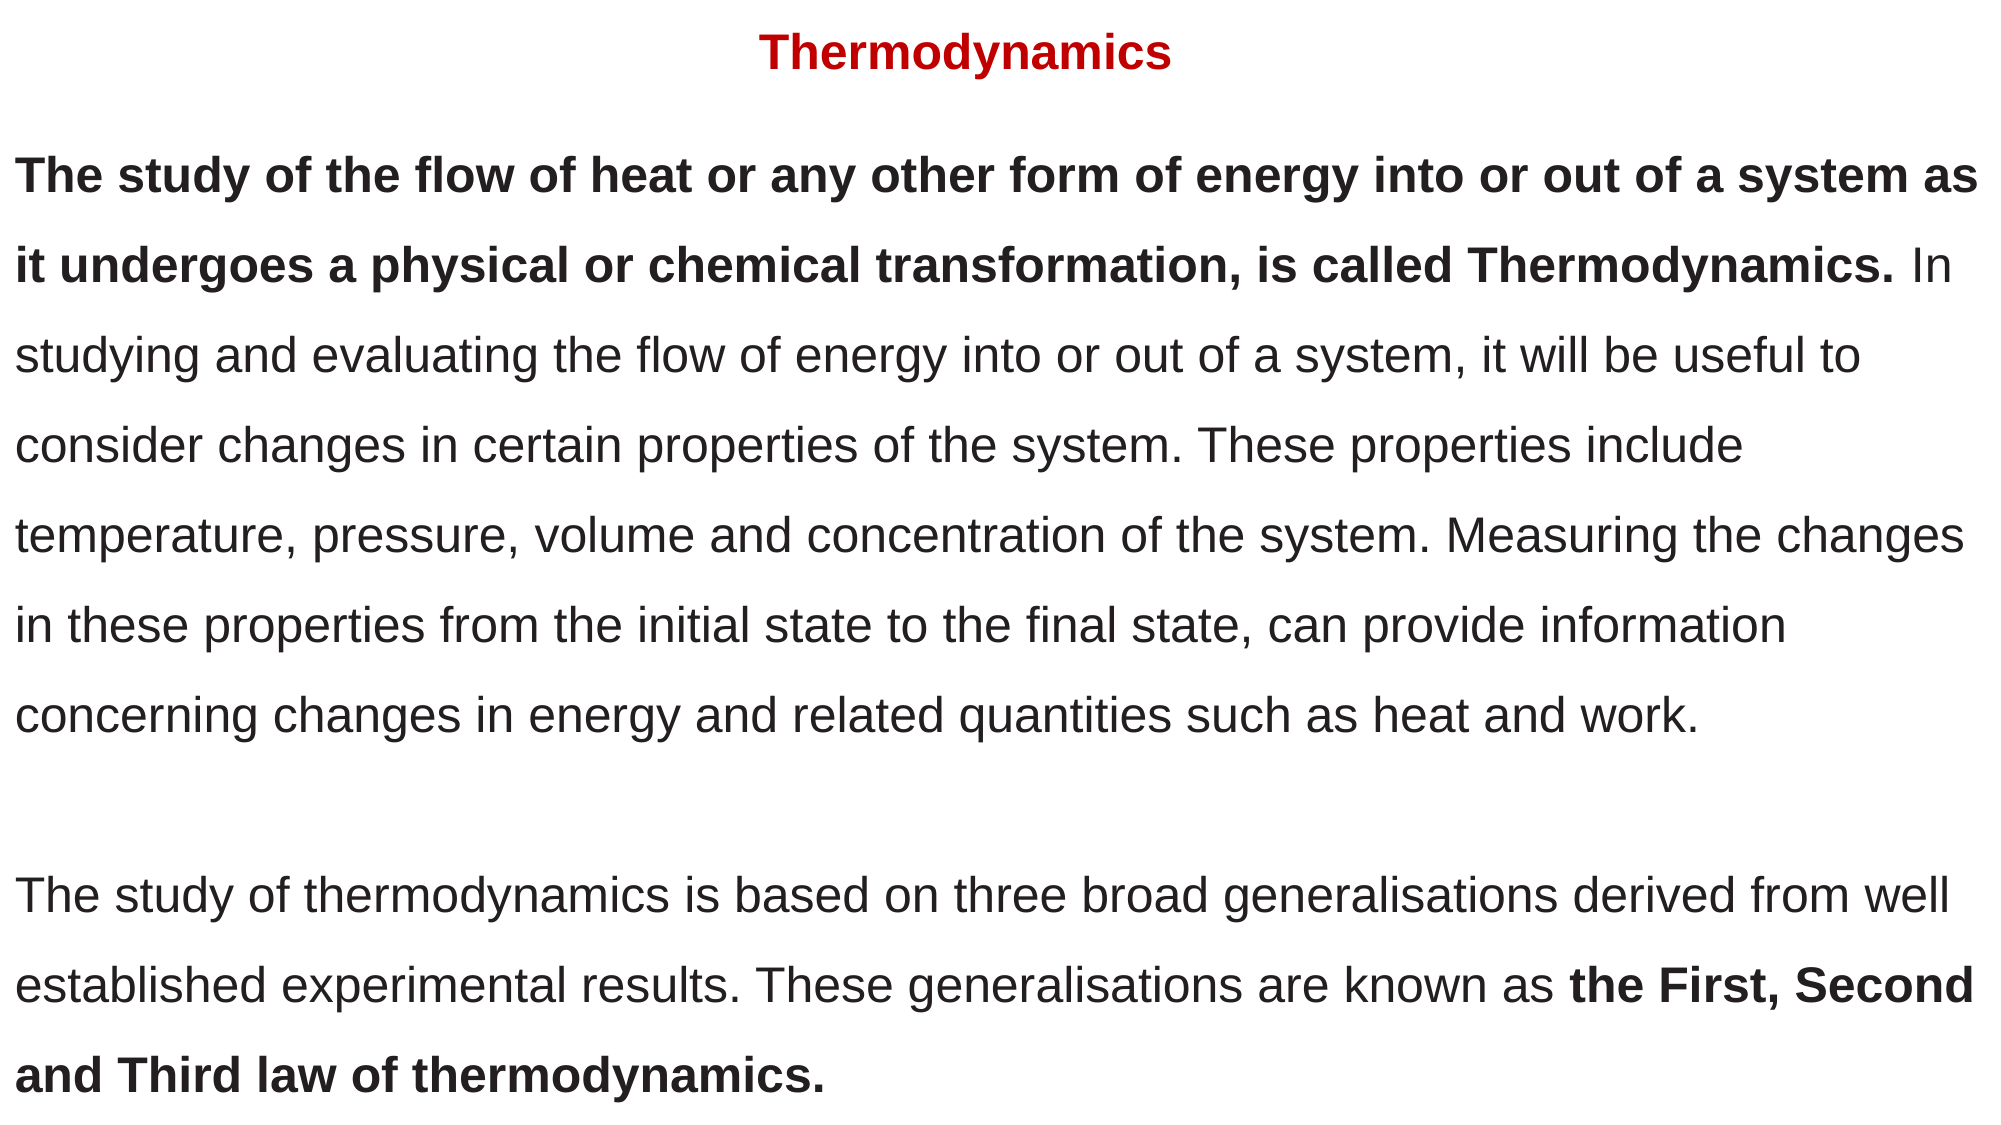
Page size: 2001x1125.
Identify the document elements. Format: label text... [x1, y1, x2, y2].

text_box The study of the flow of heat or any other form of energy into or out of a system as it undergoes a physical or chemical transformation, is called Thermodynamics. In studying and evaluating the flow of energy into or out of a system, it will be useful to consider changes in certain properties of the system. These properties include temperature, pressure, volume and concentration of the system. Measuring the changes in these properties from the initial state to the final state, can provide information concerning changes in energy and related quantities such as heat and work. The study of thermodynamics is based on three broad generalisations derived from well established experimental results. These generalisations are known as the First, Second and Third law of thermodynamics. [0, 104, 2000, 1110]
text_box Thermodynamics [456, 0, 1475, 87]
